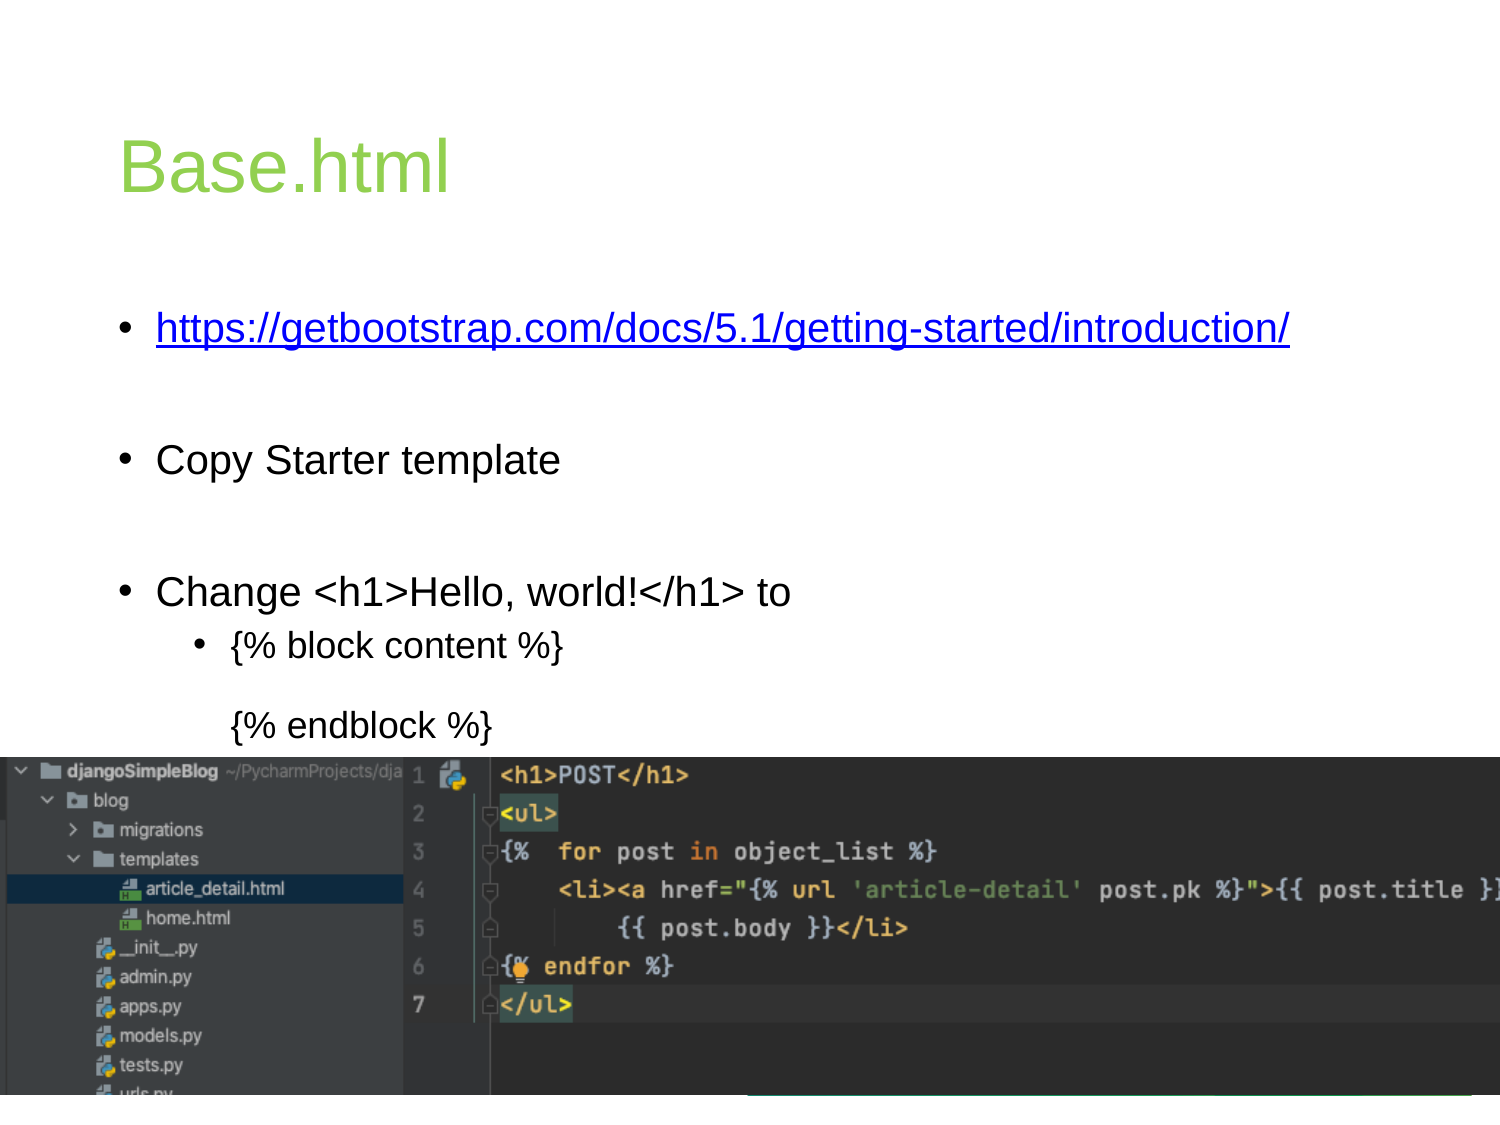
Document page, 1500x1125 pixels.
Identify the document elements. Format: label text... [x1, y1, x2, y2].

title Base.html [103, 59, 1397, 278]
picture [0, 0, 1500, 1125]
list https://getbootstrap.com/docs/5.1/getting-started/introduction/ Copy Starter template Change <h1>Hello, world!</h1> to {% block content %} {% endblock %} [103, 299, 1397, 757]
